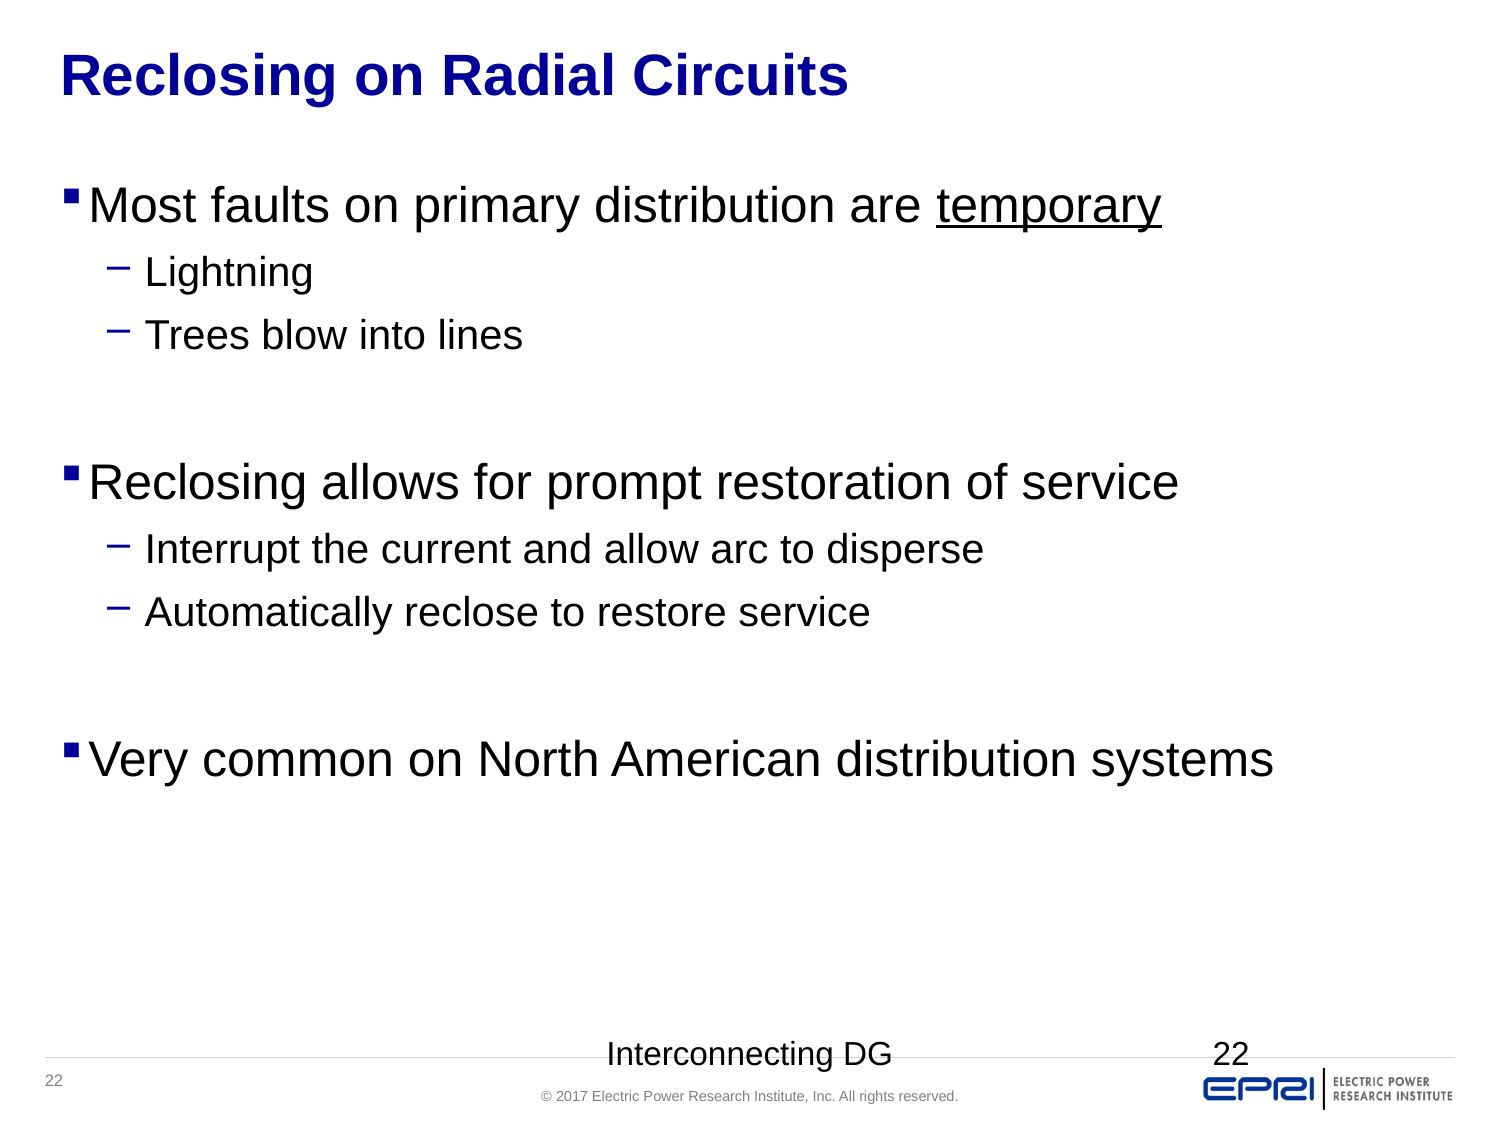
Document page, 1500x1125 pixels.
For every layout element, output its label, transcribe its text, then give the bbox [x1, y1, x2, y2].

list Most faults on primary distribution are temporary Lightning Trees blow into lines Reclosing allows for prompt restoration of service Interrupt the current and allow arc to disperse Automatically reclose to restore service Very common on North American distribution systems [44, 164, 1456, 1051]
title Reclosing on Radial Circuits [44, 29, 1456, 151]
picture [1200, 1064, 1455, 1113]
footer Interconnecting DG [512, 1051, 988, 1100]
slide_number 22 [1074, 1051, 1388, 1100]
